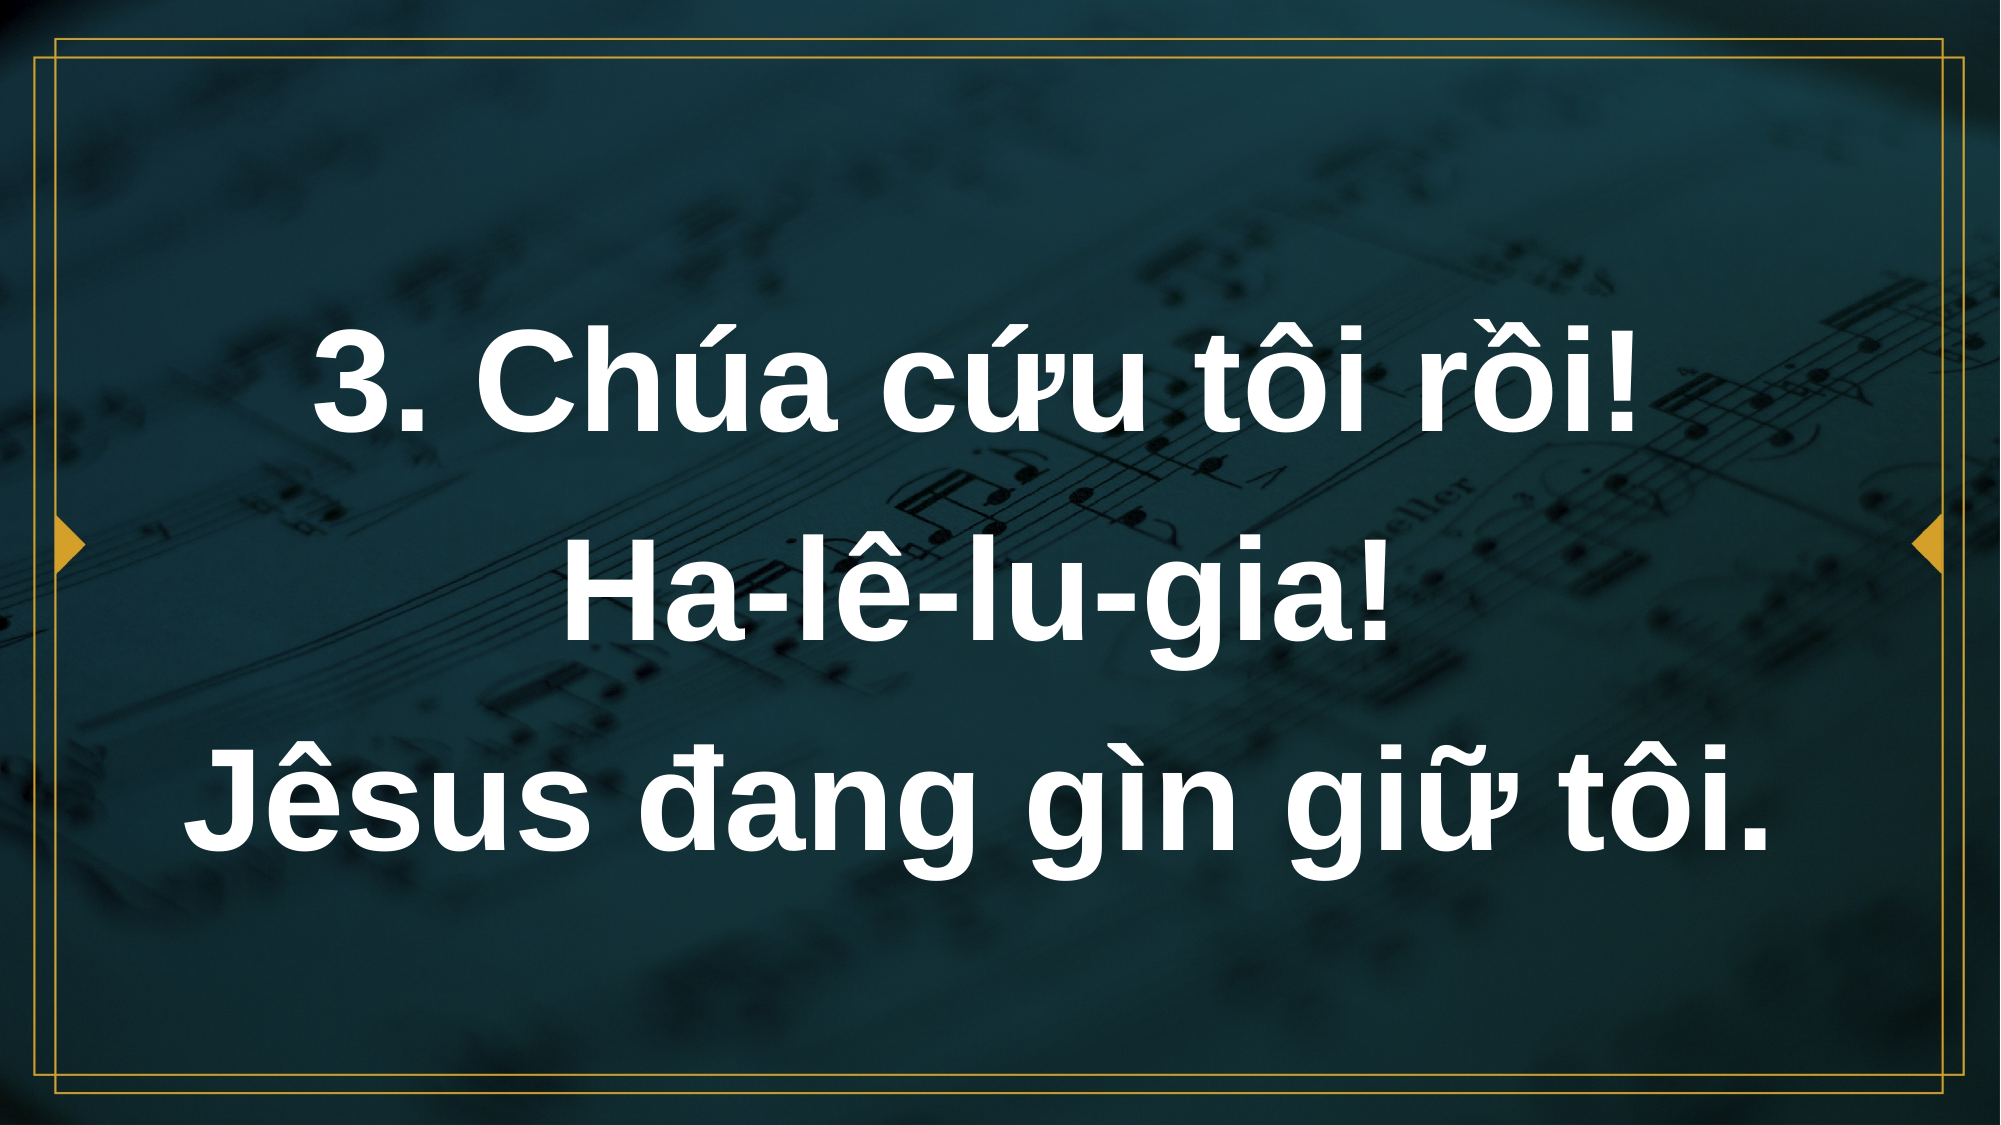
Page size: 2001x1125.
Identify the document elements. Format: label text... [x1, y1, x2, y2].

title 3. Chúa cứu tôi rồi! Ha-lê-lu-gia! Jêsus đang gìn giữ tôi. [55, 53, 1945, 1077]
picture [0, 0, 2000, 1125]
